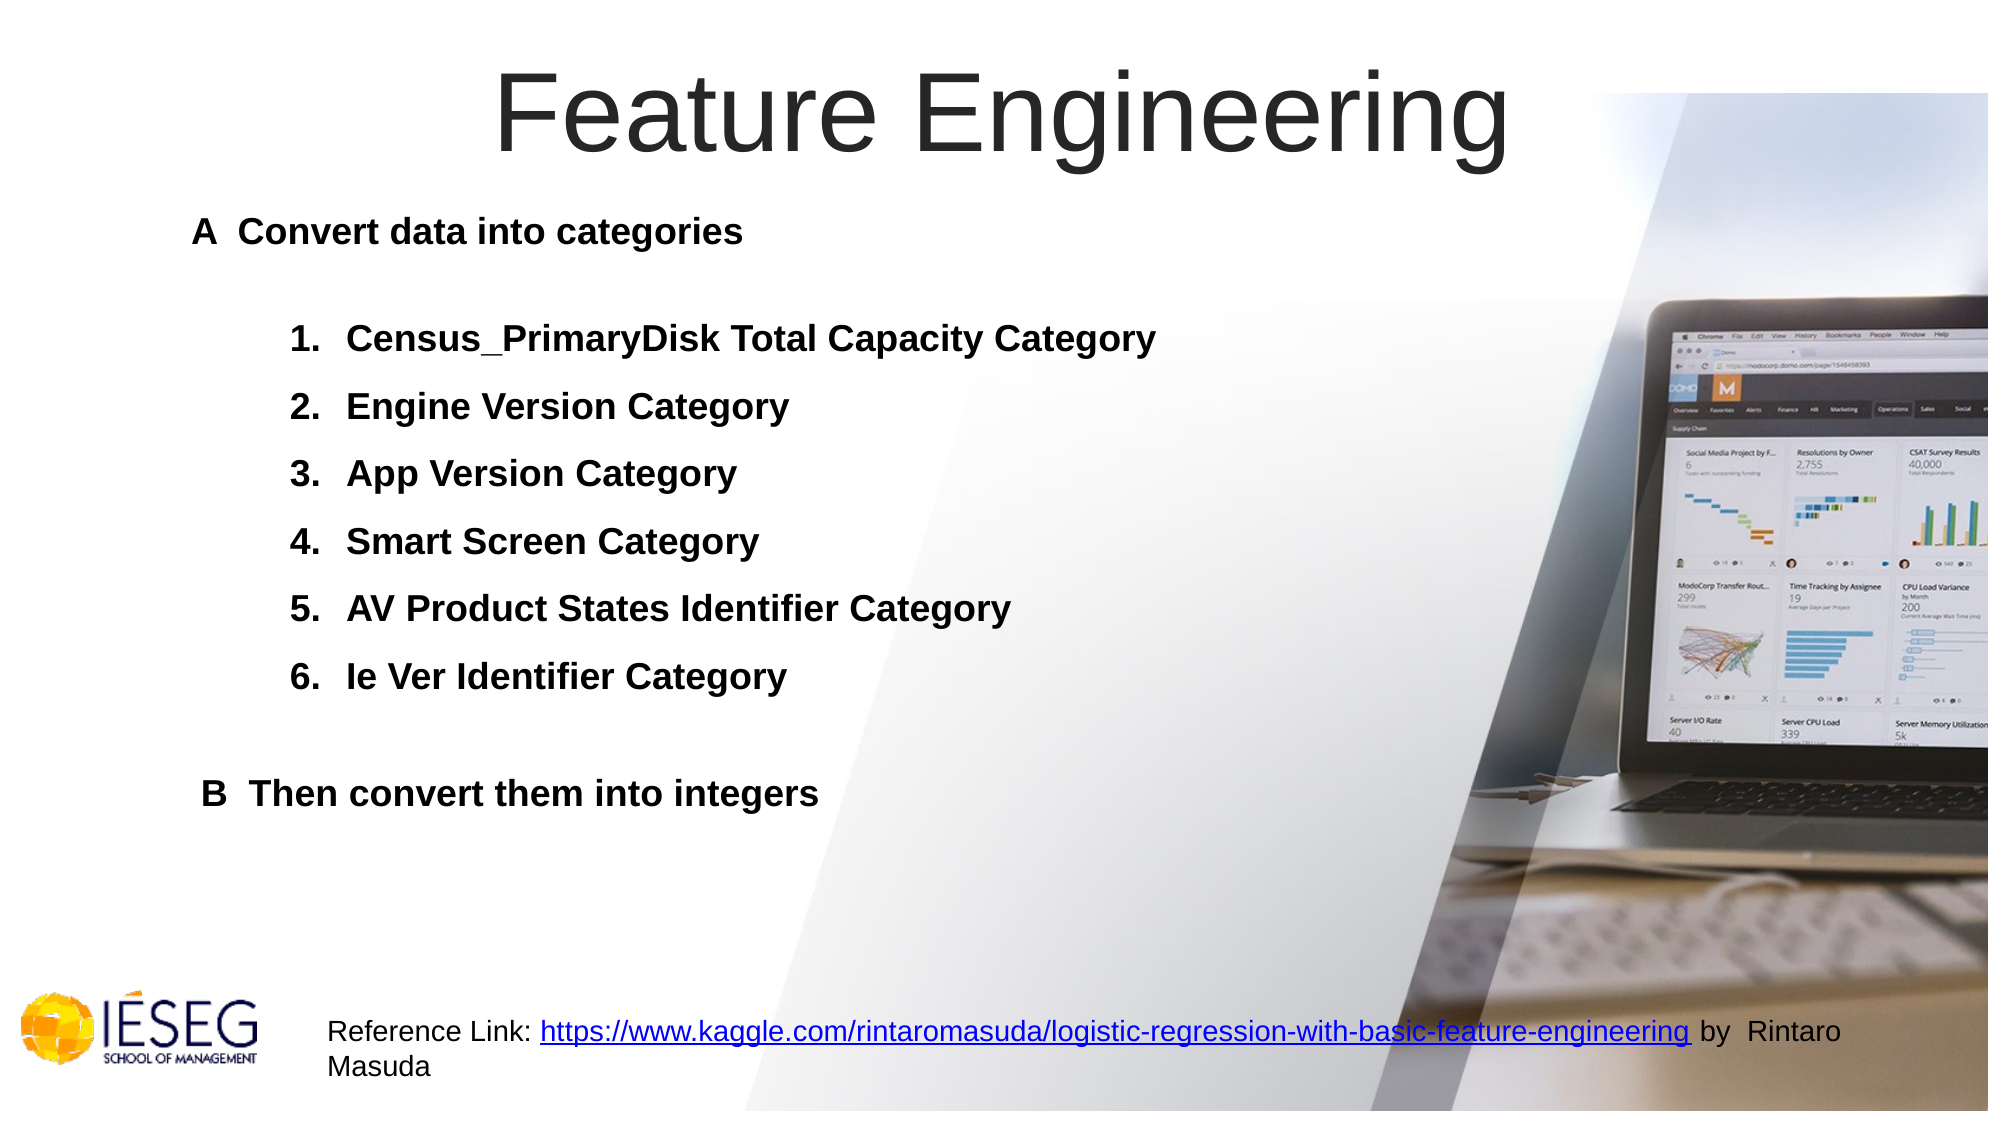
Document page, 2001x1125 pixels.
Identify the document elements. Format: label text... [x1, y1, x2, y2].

picture [21, 93, 1988, 1111]
list Feature Engineering [53, 55, 1952, 175]
